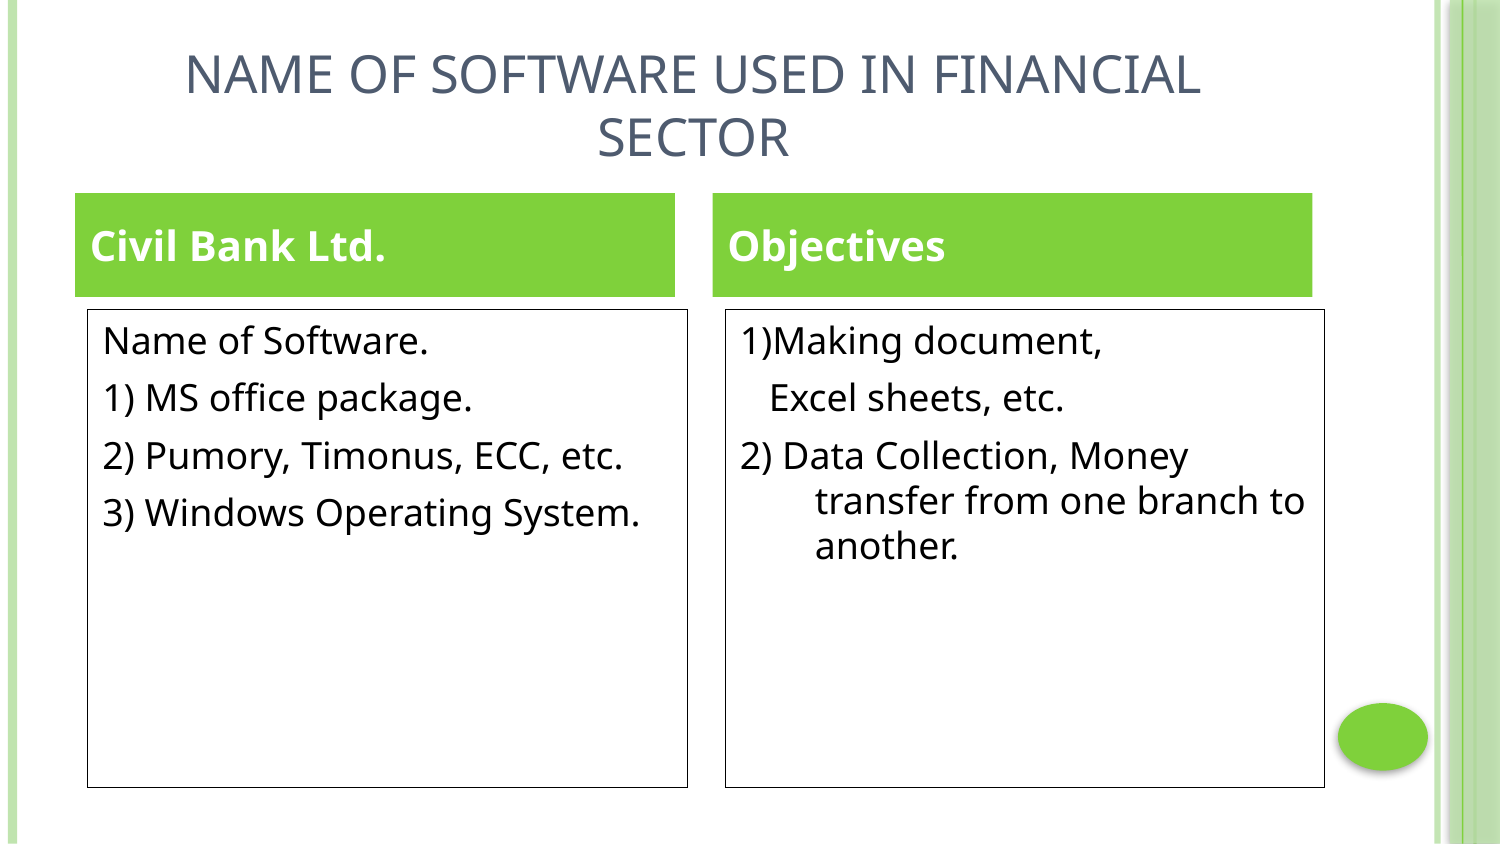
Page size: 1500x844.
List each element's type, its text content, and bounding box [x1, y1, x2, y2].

list Civil Bank Ltd. [75, 193, 675, 297]
title Name of software used in financial sector [75, 33, 1313, 175]
list 1)Making document, Excel sheets, etc. 2) Data Collection, Money transfer from one branch to another. [725, 309, 1325, 788]
list Objectives [712, 193, 1313, 297]
list Name of Software. 1) MS office package. 2) Pumory, Timonus, ECC, etc. 3) Windows Operating System. [87, 309, 688, 788]
